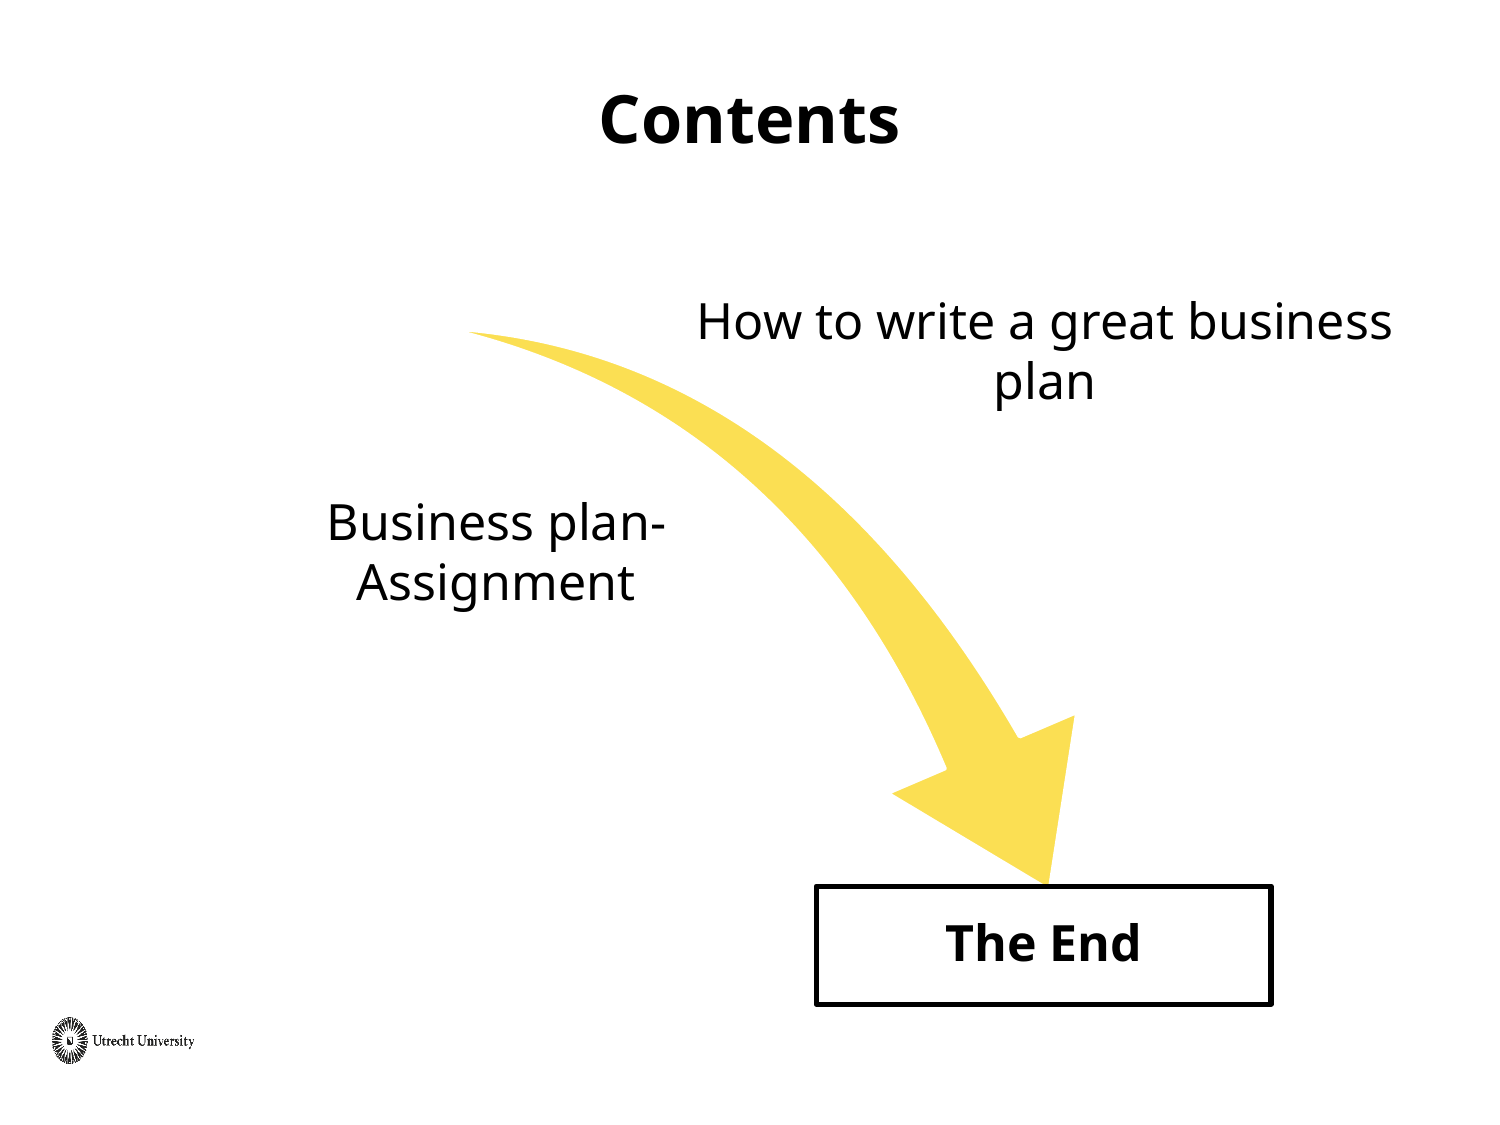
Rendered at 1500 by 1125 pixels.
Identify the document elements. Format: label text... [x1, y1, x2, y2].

title Contents [284, 68, 1216, 182]
picture [22, 984, 236, 1096]
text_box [29, 184, 1459, 1012]
